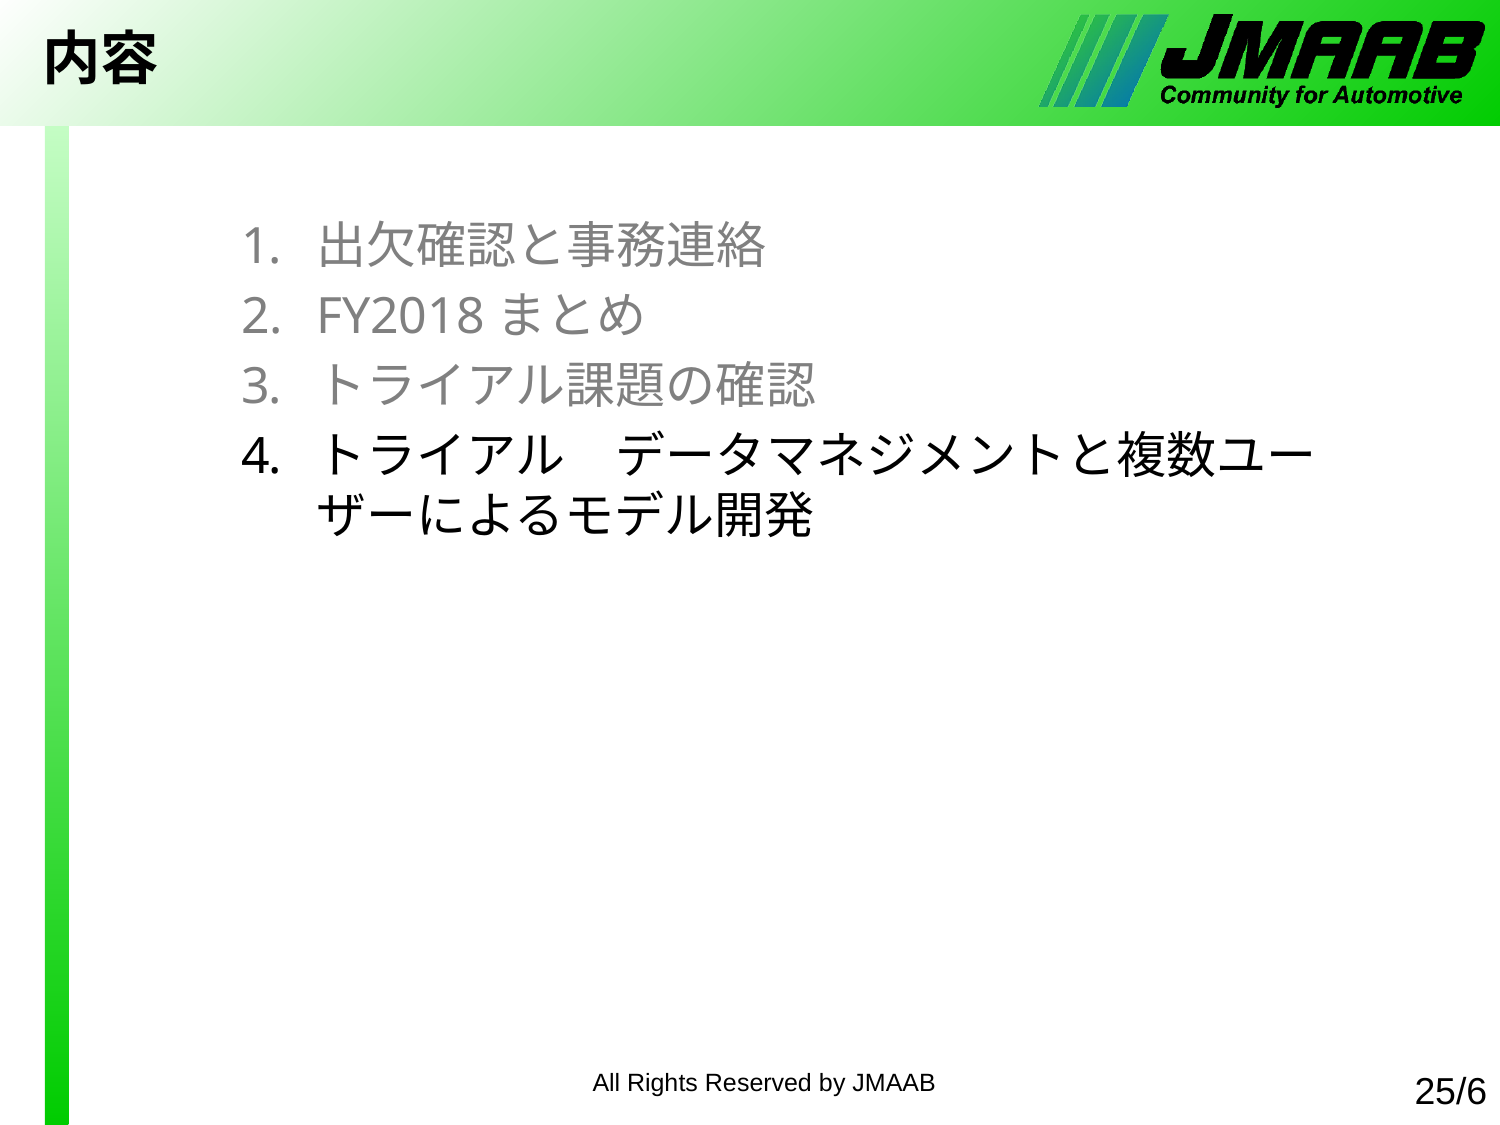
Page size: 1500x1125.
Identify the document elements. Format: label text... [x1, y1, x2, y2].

title 内容 [27, 21, 1057, 91]
picture [1036, 11, 1486, 109]
list 出欠確認と事務連絡 FY2018まとめ トライアル課題の確認 トライアル データマネジメントと複数ユーザーによるモデル開発 [226, 205, 1410, 724]
